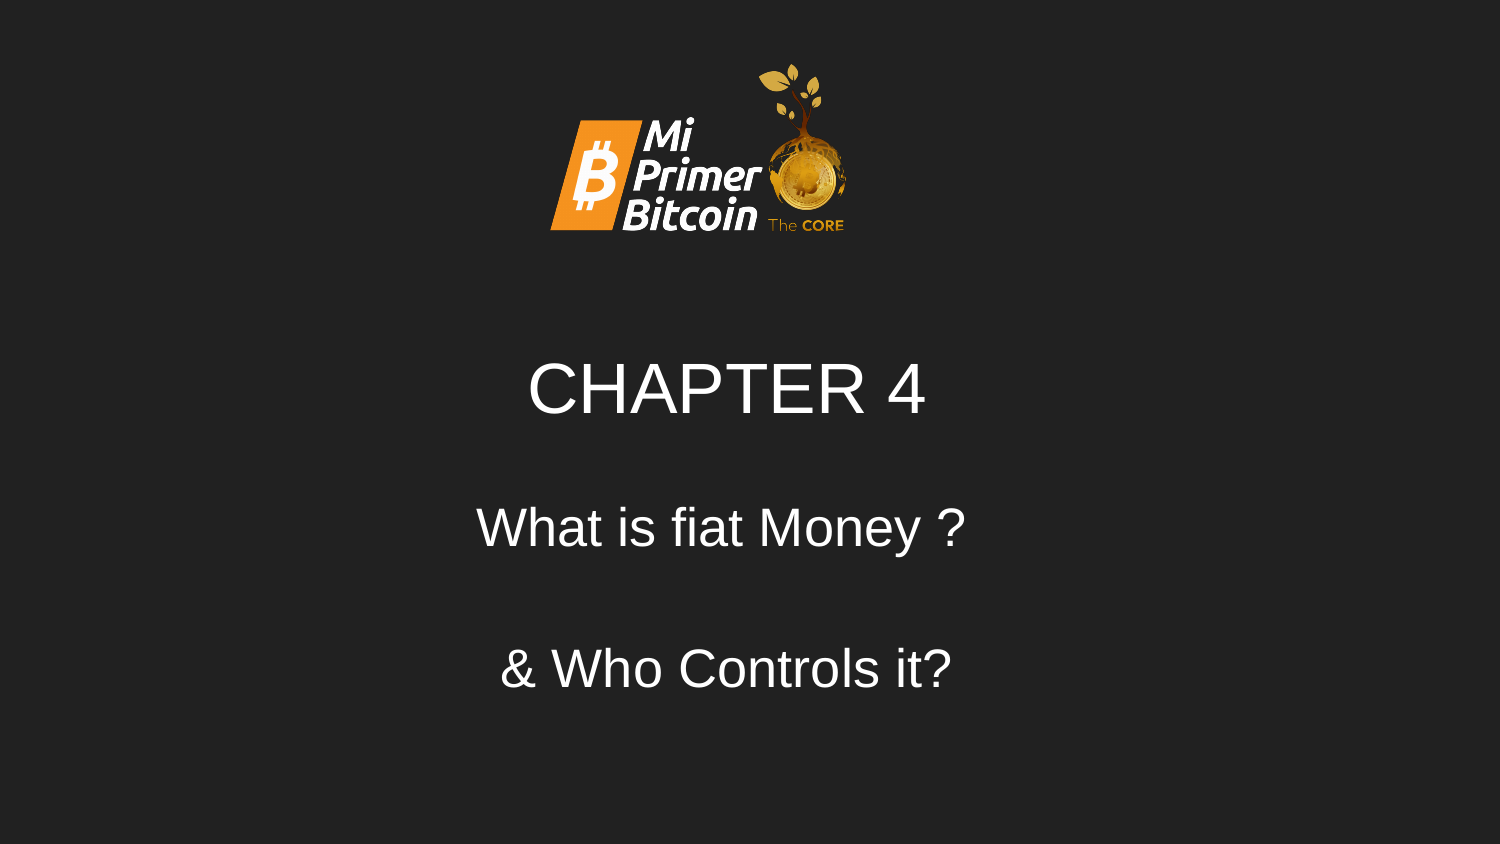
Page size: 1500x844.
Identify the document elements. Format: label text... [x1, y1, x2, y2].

title CHAPTER 4 [512, 327, 1002, 422]
text_box & Who Controls it? [485, 617, 1168, 713]
picture [549, 56, 897, 247]
text_box What is fiat Money ? [461, 477, 1144, 573]
